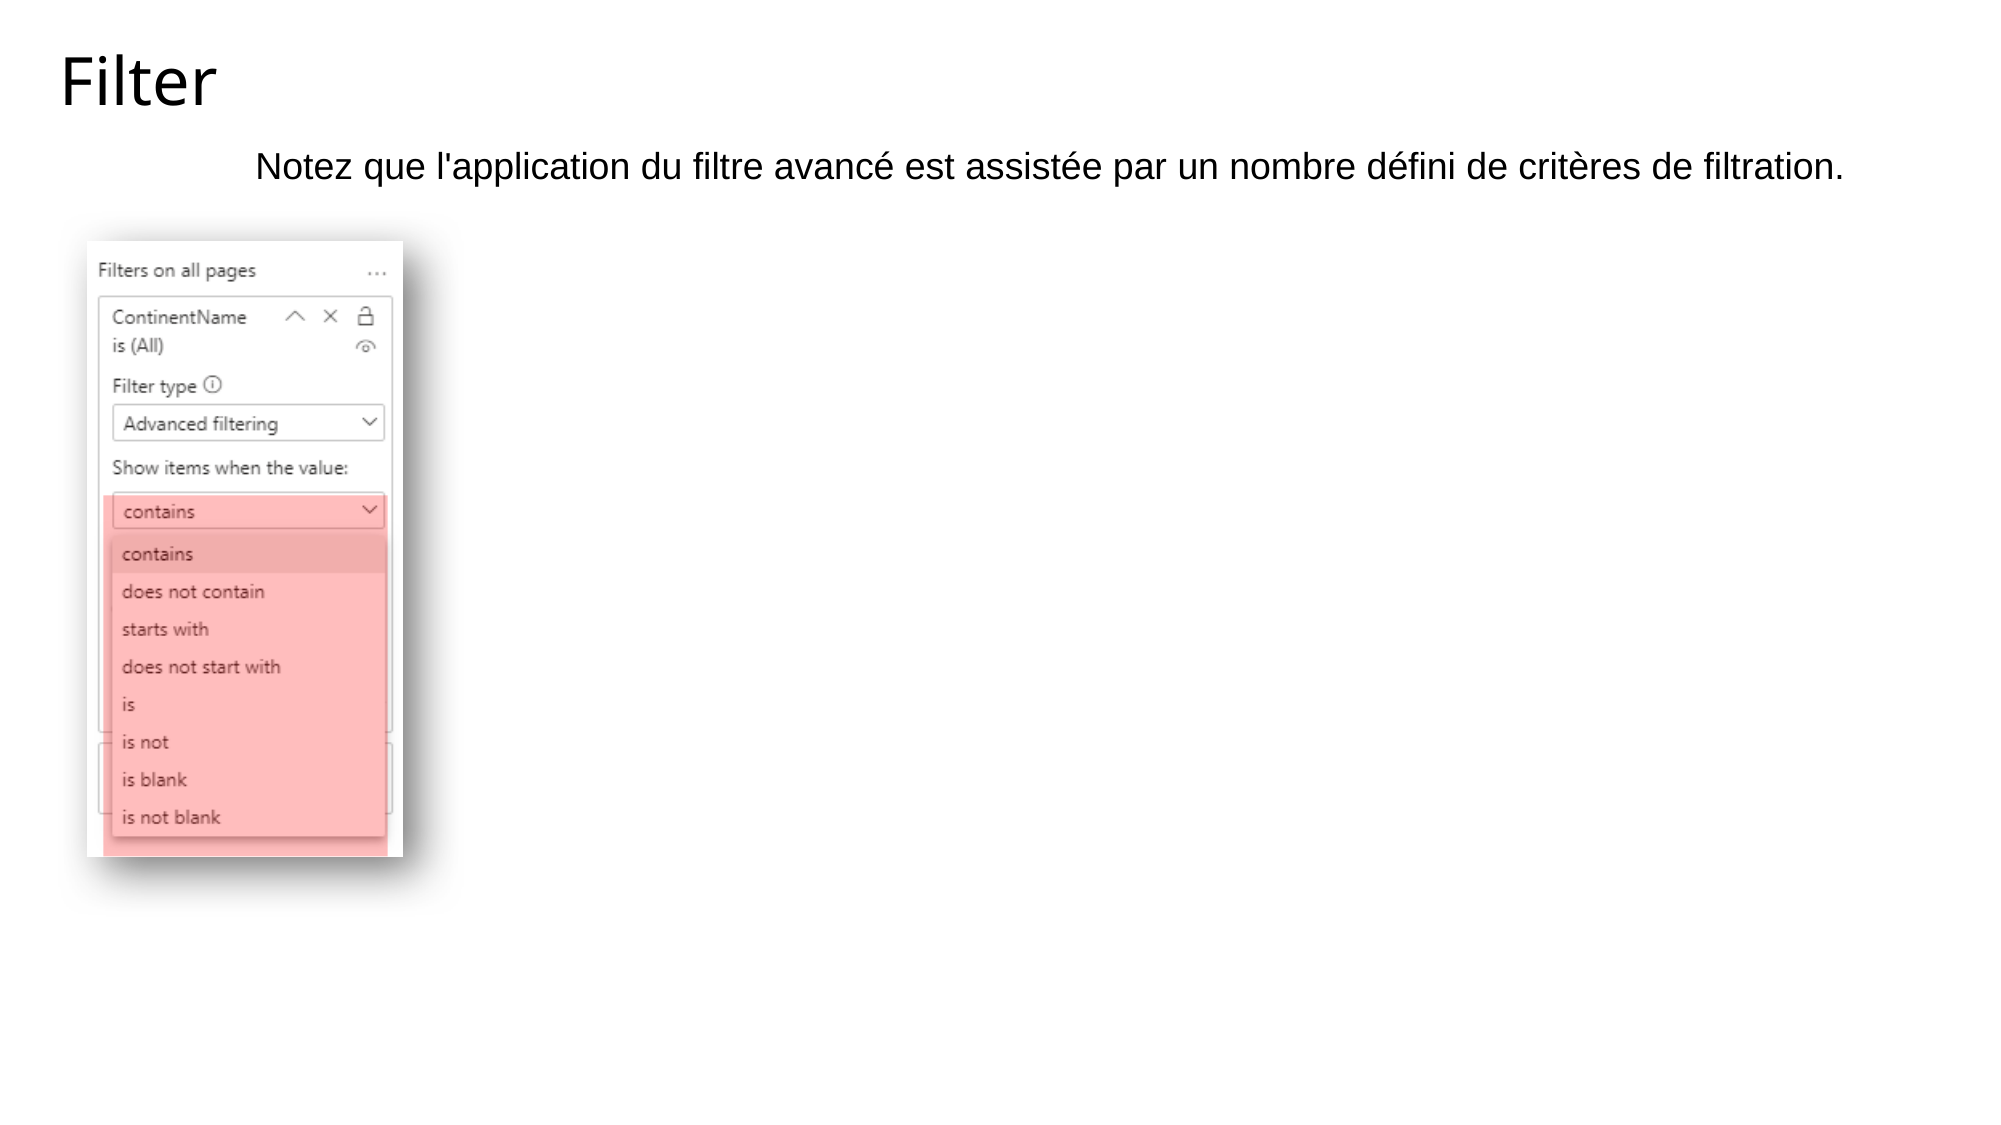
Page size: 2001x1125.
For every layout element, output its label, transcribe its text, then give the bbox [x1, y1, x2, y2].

picture [87, 241, 403, 857]
text_box Notez que l'application du filtre avancé est assistée par un nombre défini de critères de filtration. [240, 135, 1861, 195]
text_box Filter [45, 31, 234, 127]
